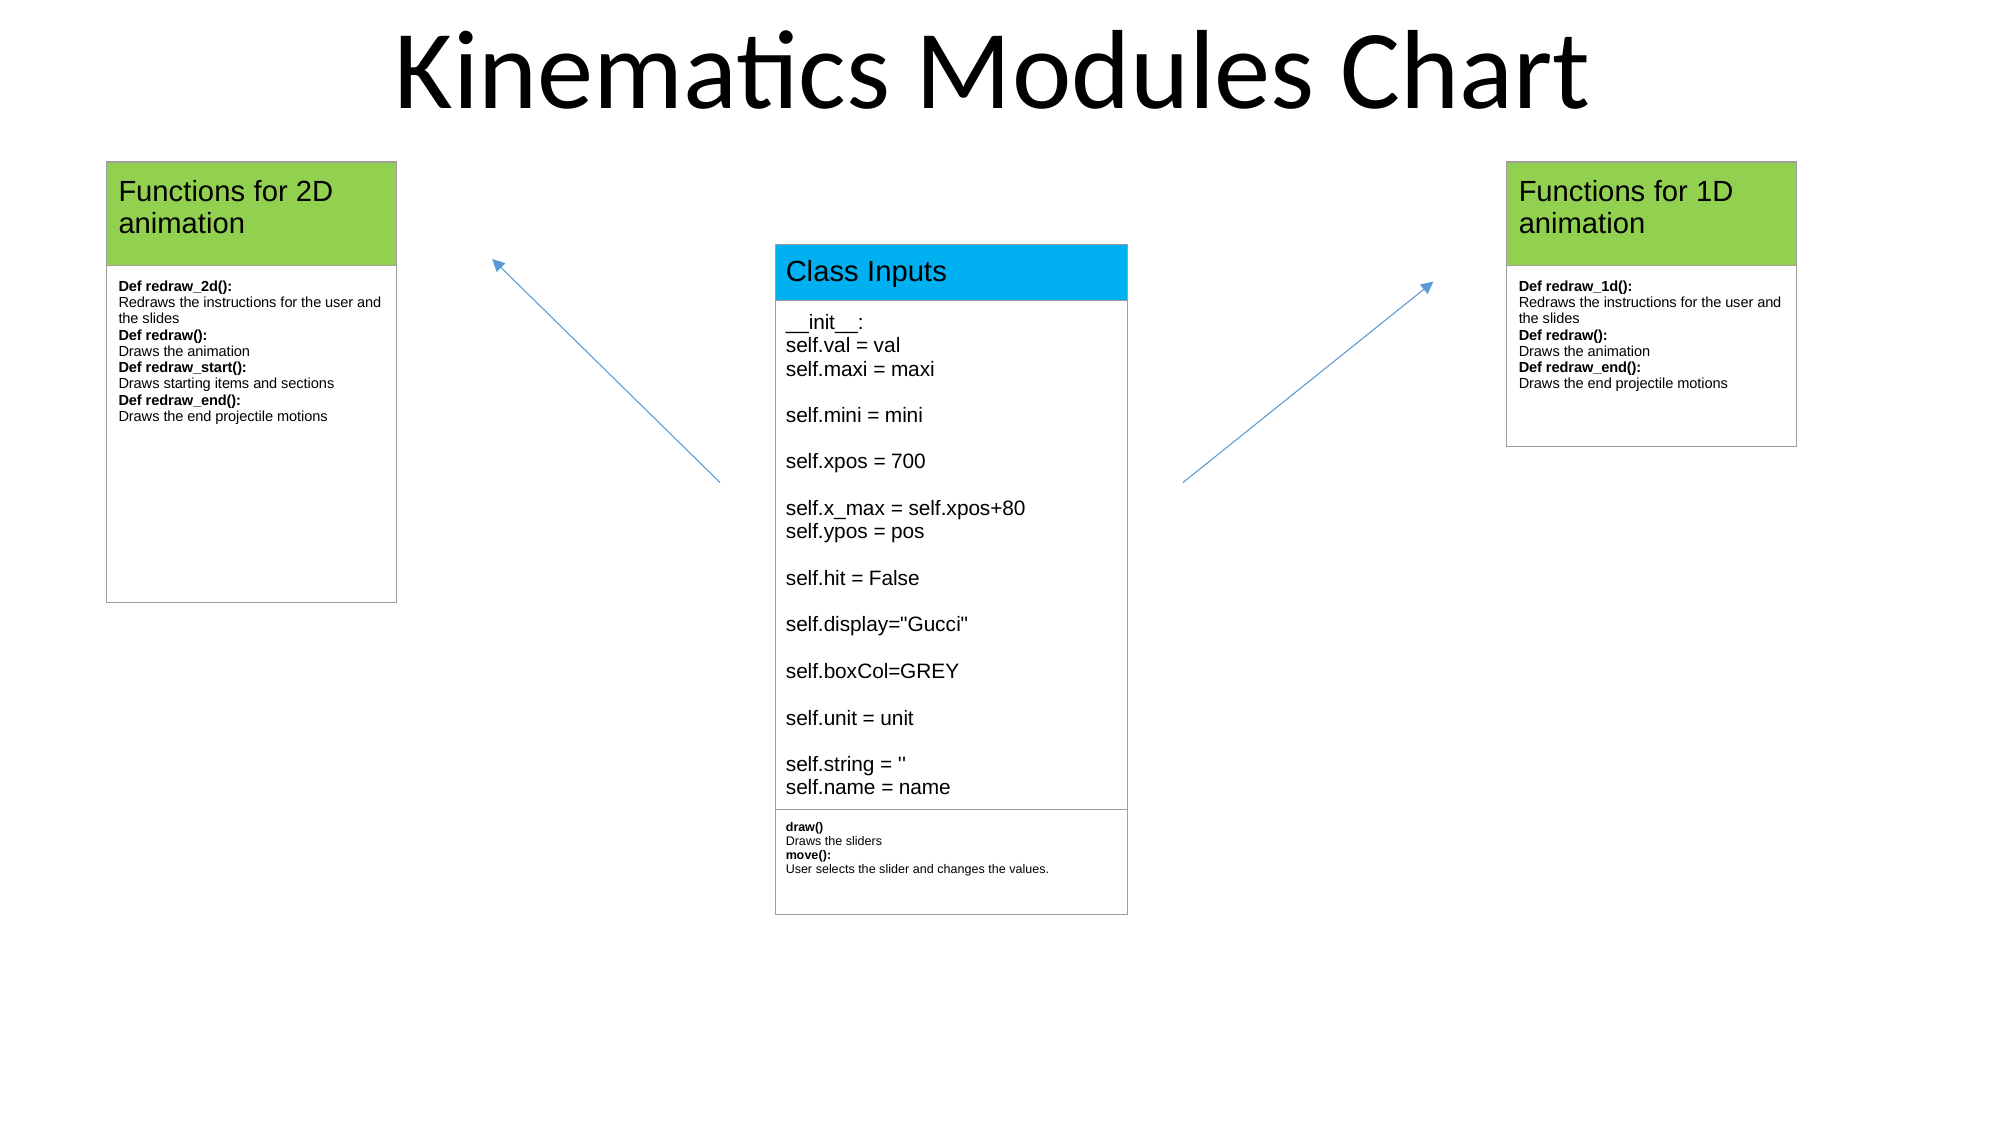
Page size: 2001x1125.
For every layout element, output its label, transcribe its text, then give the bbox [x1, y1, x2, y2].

table_header Functions for 1D animation [1507, 163, 1796, 265]
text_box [1182, 281, 1434, 483]
table_cell __init__: self.val = val self.maxi = maxi self.mini = mini self.xpos = 700 self.x_max = self.xpos+80 self.ypos = pos self.hit = False self.display="Gucci" self.boxCol=GREY self.unit = unit self.string = '' self.name = name [776, 301, 1127, 809]
table_cell Def redraw_1d(): Redraws the instructions for the user and the slides Def redraw(): Draws the animation Def redraw_end(): Draws the end projectile motions [1507, 266, 1796, 446]
table_cell draw() Draws the sliders move(): User selects the slider and changes the values. [776, 810, 1127, 914]
table_header Functions for 2D animation [107, 163, 396, 265]
table_header Class Inputs [776, 245, 1127, 300]
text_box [492, 258, 720, 483]
table_cell Def redraw_2d(): Redraws the instructions for the user and the slides Def redraw(): Draws the animation Def redraw_start(): Draws starting items and sections Def redraw_end(): Draws the end projectile motions [107, 266, 396, 602]
text_box Kinematics Modules Chart [379, 0, 1607, 139]
